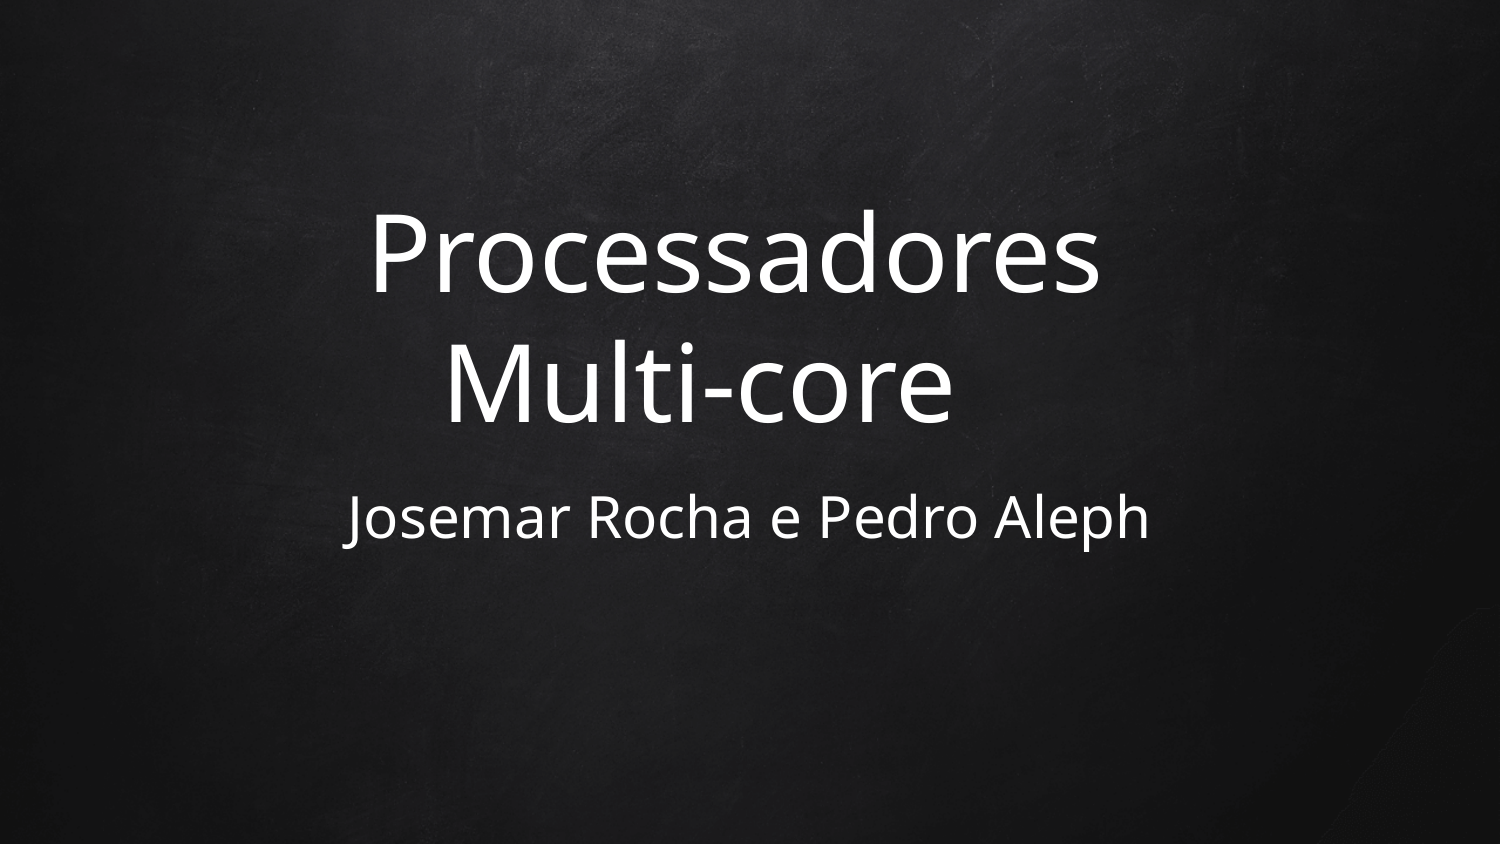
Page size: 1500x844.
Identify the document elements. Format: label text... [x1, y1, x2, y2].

picture [0, 0, 1500, 844]
subtitle Josemar Rocha e Pedro Aleph [51, 464, 1449, 595]
title Processadores Multi-core [51, 122, 1449, 459]
